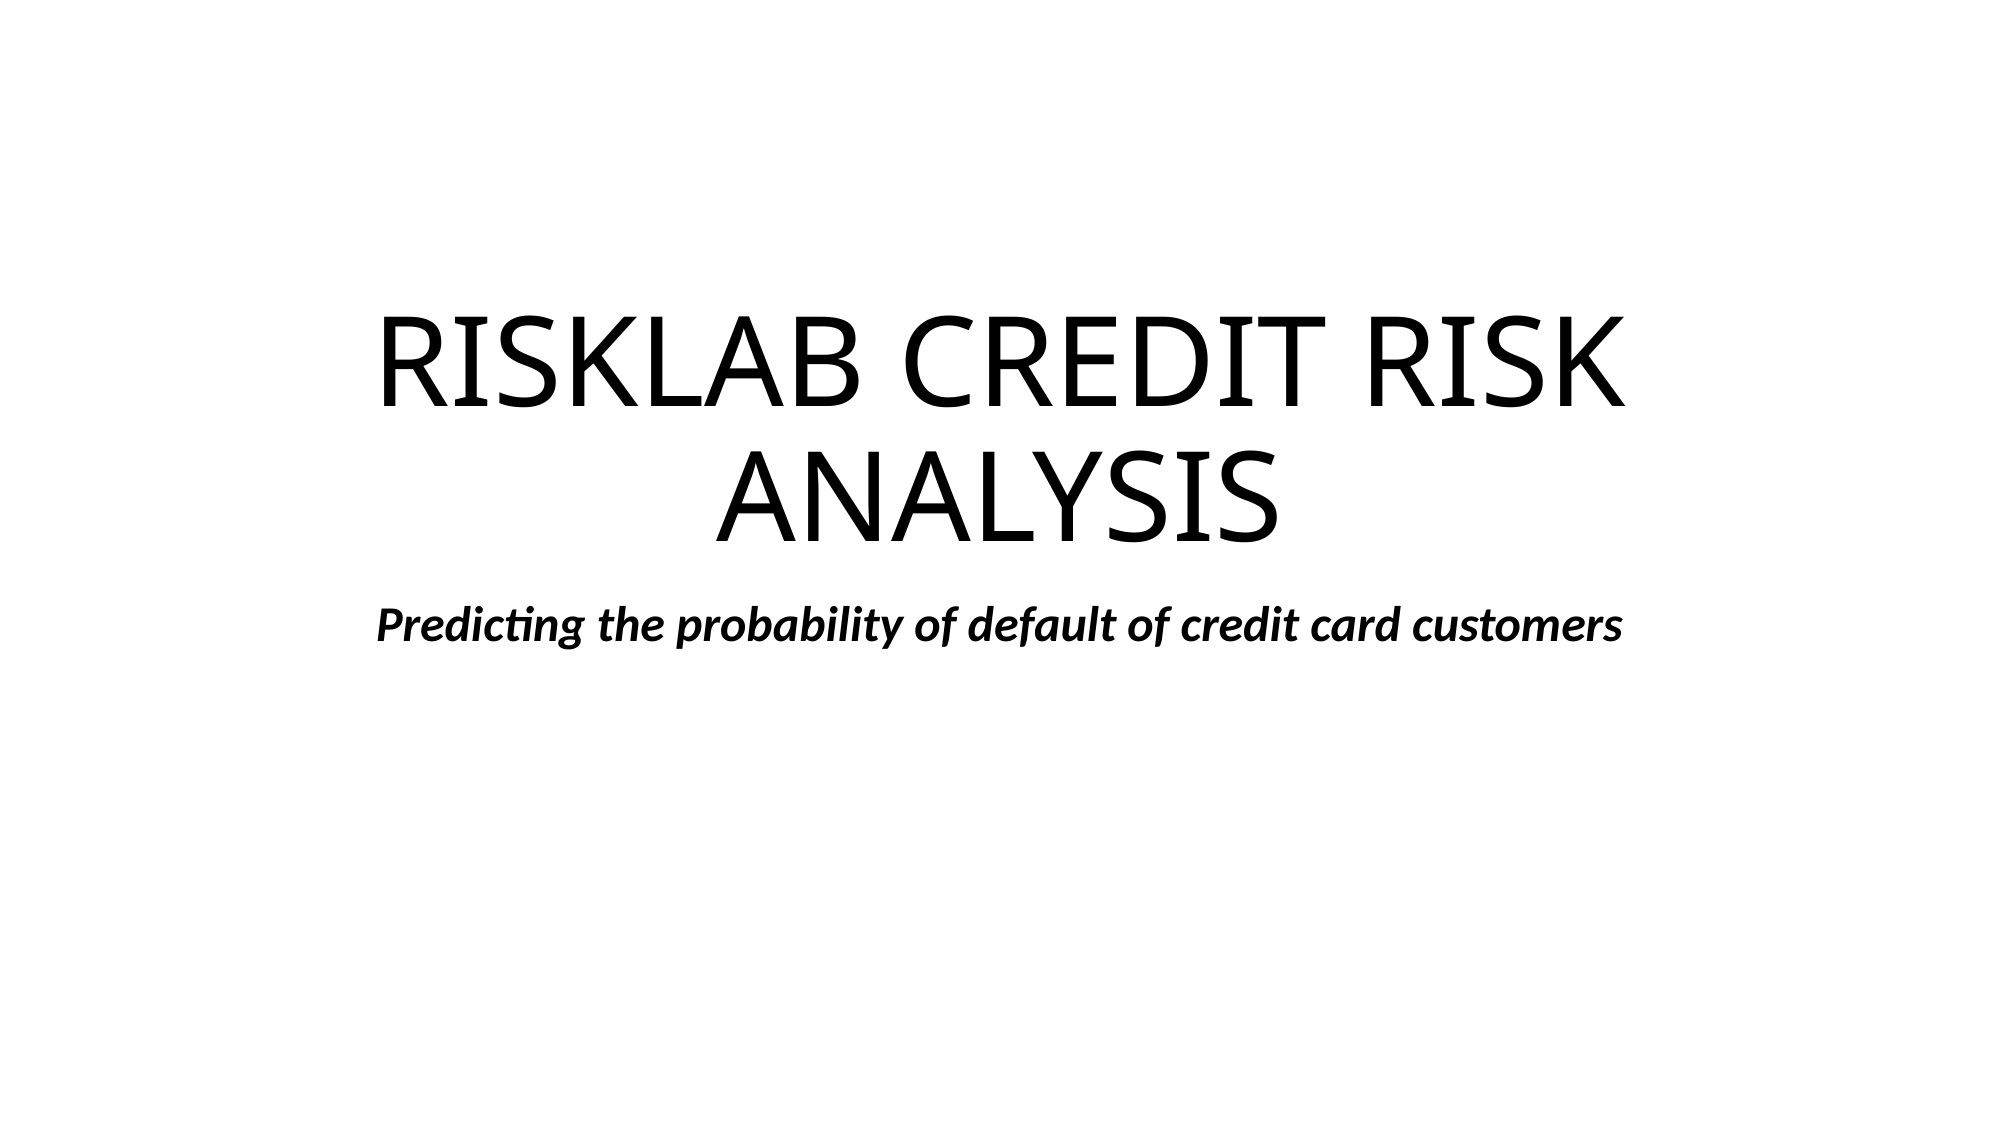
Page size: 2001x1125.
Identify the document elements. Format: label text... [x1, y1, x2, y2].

subtitle Predicting the probability of default of credit card customers [249, 590, 1750, 863]
title RISKLAB CREDIT RISK ANALYSIS [249, 184, 1750, 576]
